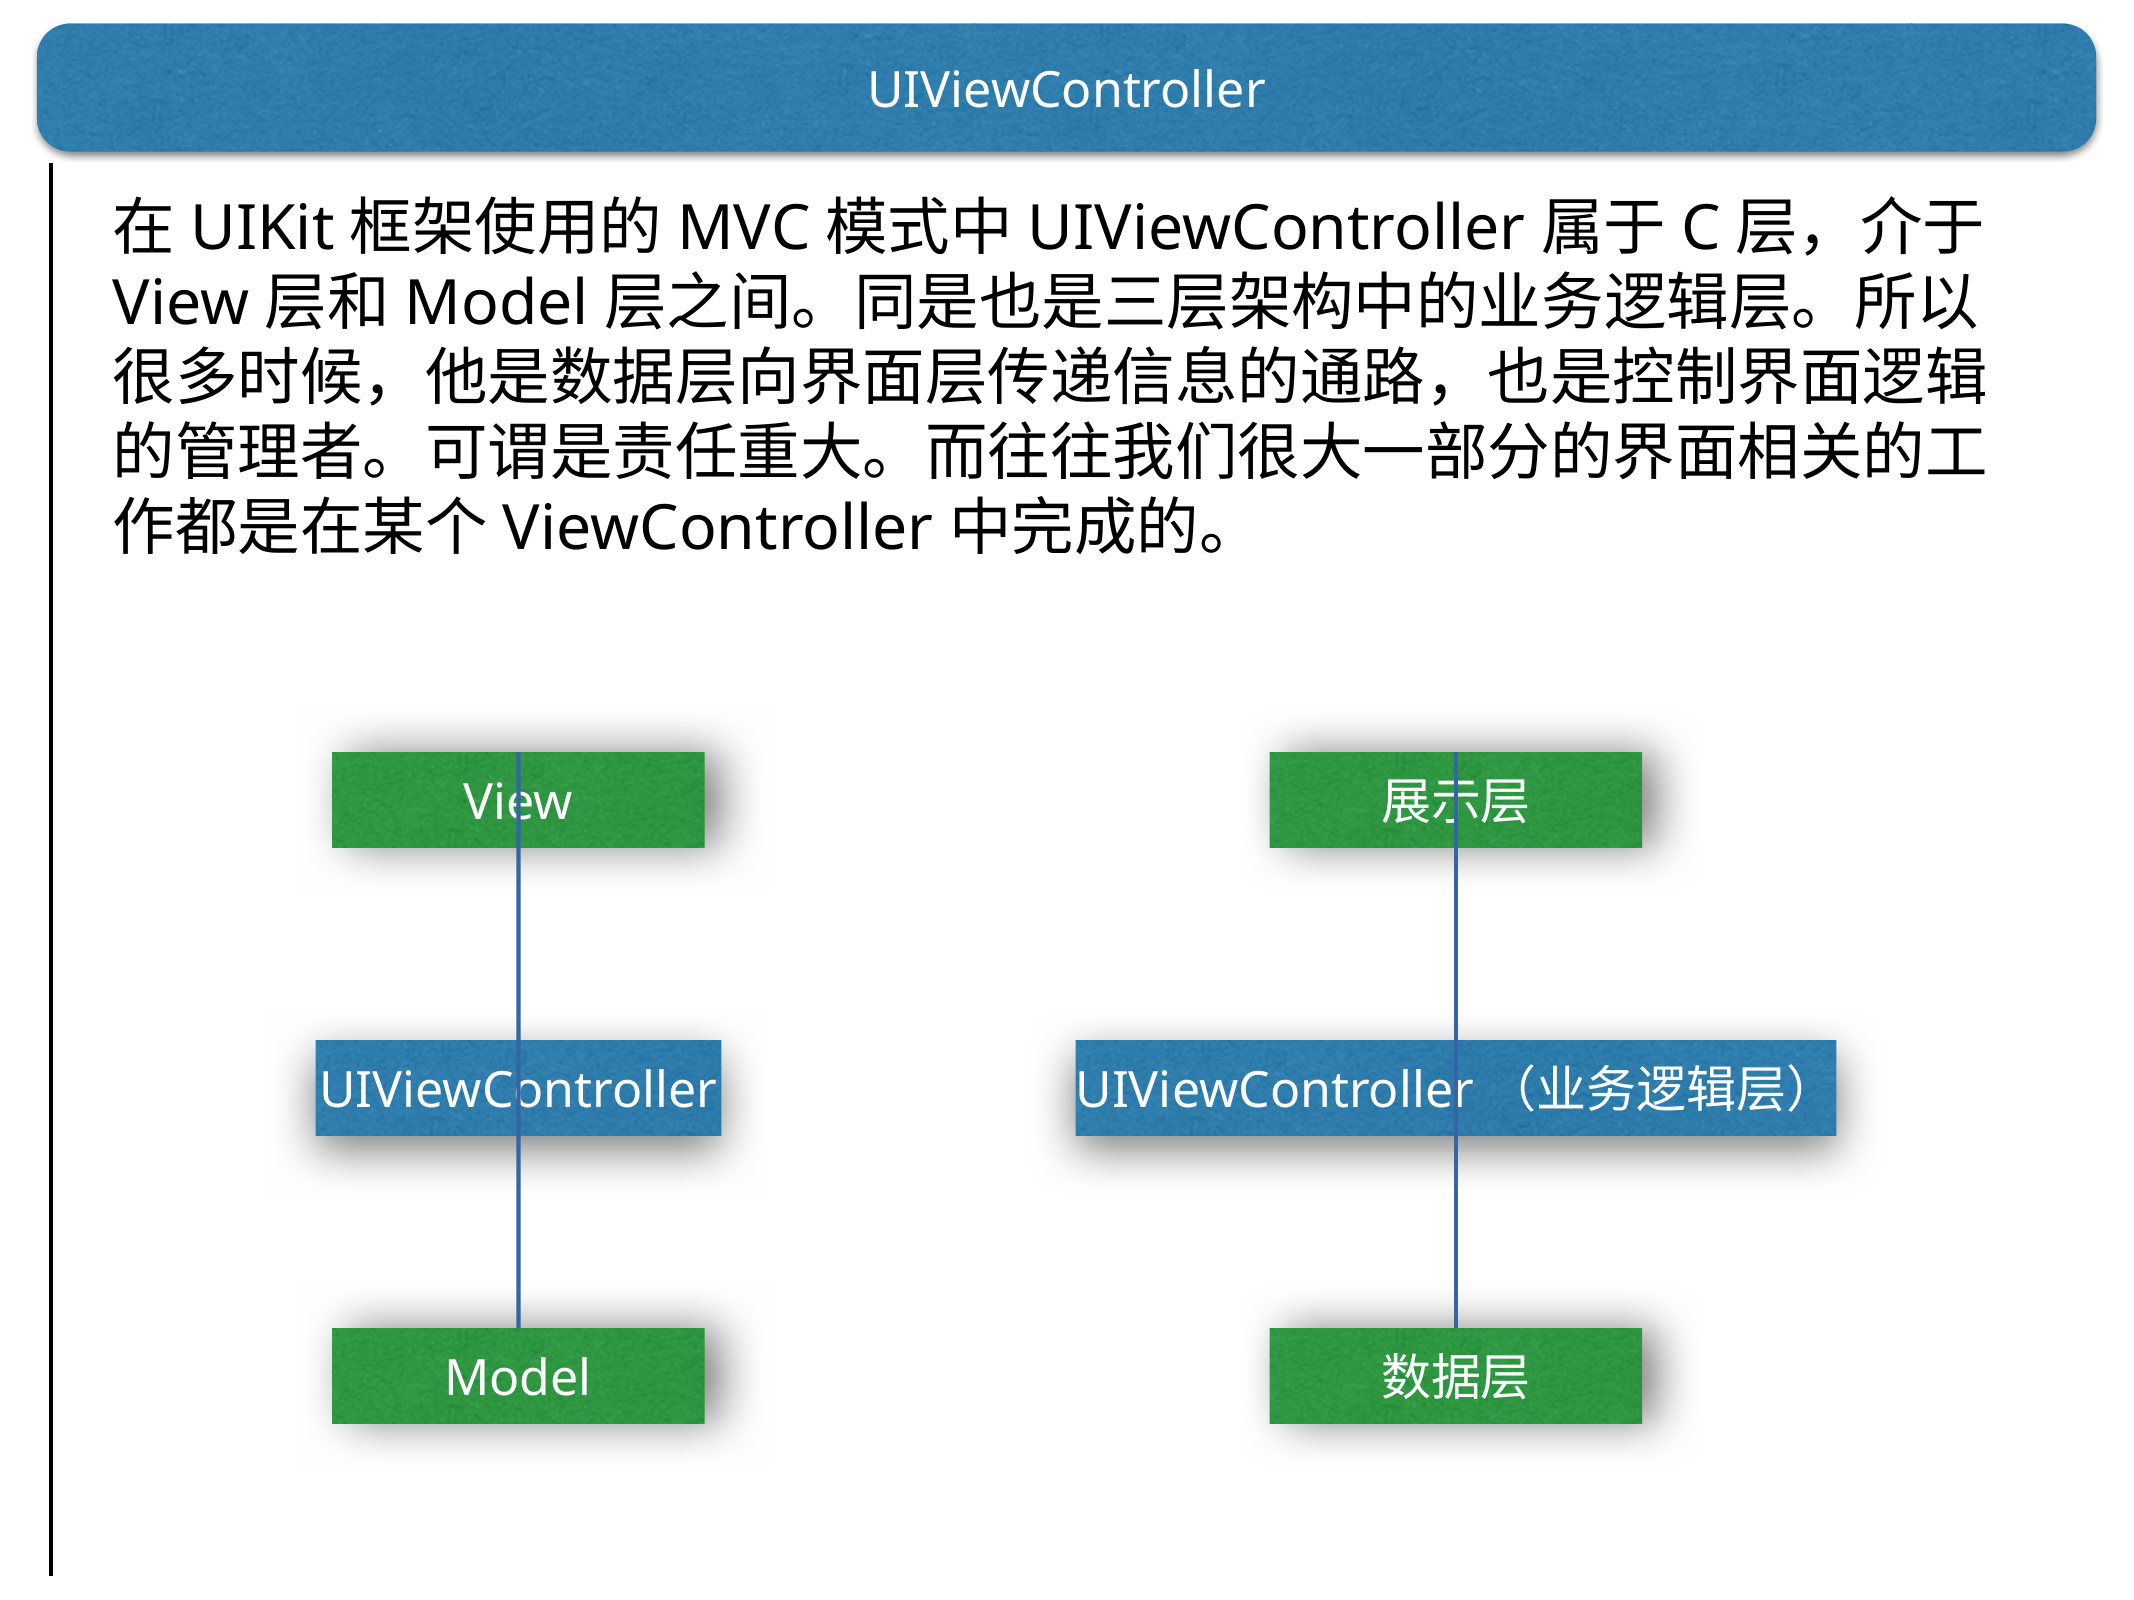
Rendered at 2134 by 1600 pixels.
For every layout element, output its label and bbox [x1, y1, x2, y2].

text_box [36, 23, 2097, 1577]
